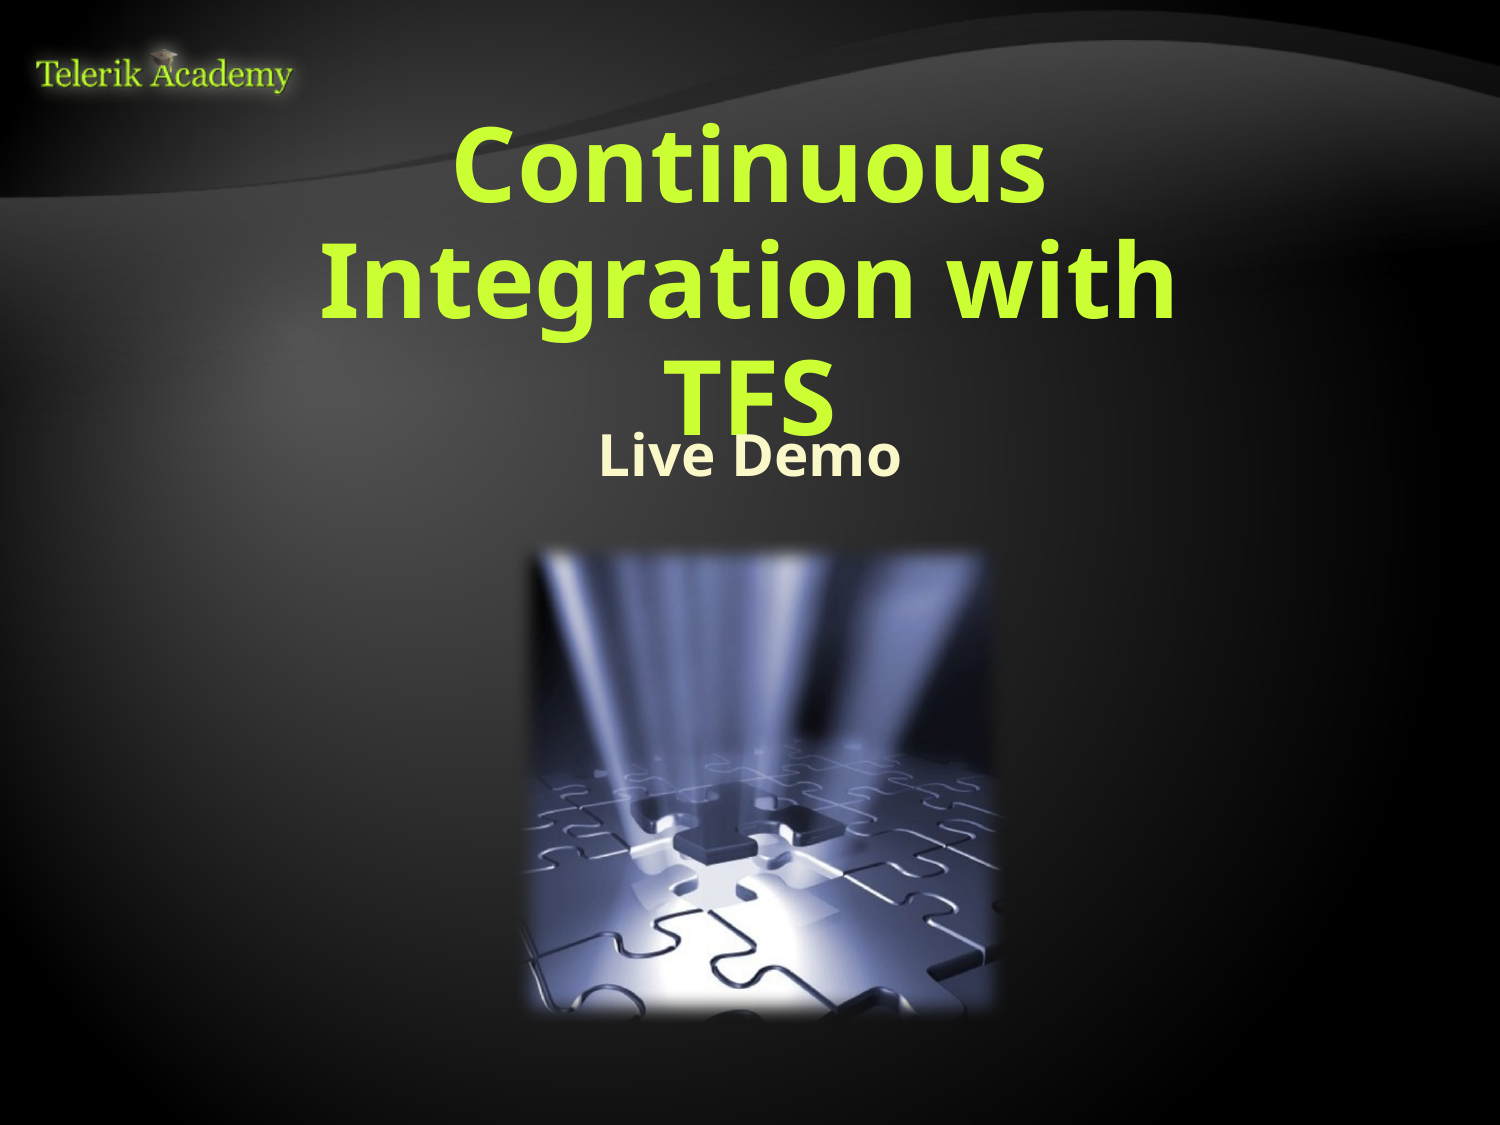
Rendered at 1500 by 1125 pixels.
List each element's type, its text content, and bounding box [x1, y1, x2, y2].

subtitle Live Demo [75, 406, 1425, 500]
title Continuous Integration with TFS [249, 174, 1250, 388]
picture [0, 0, 1500, 1125]
